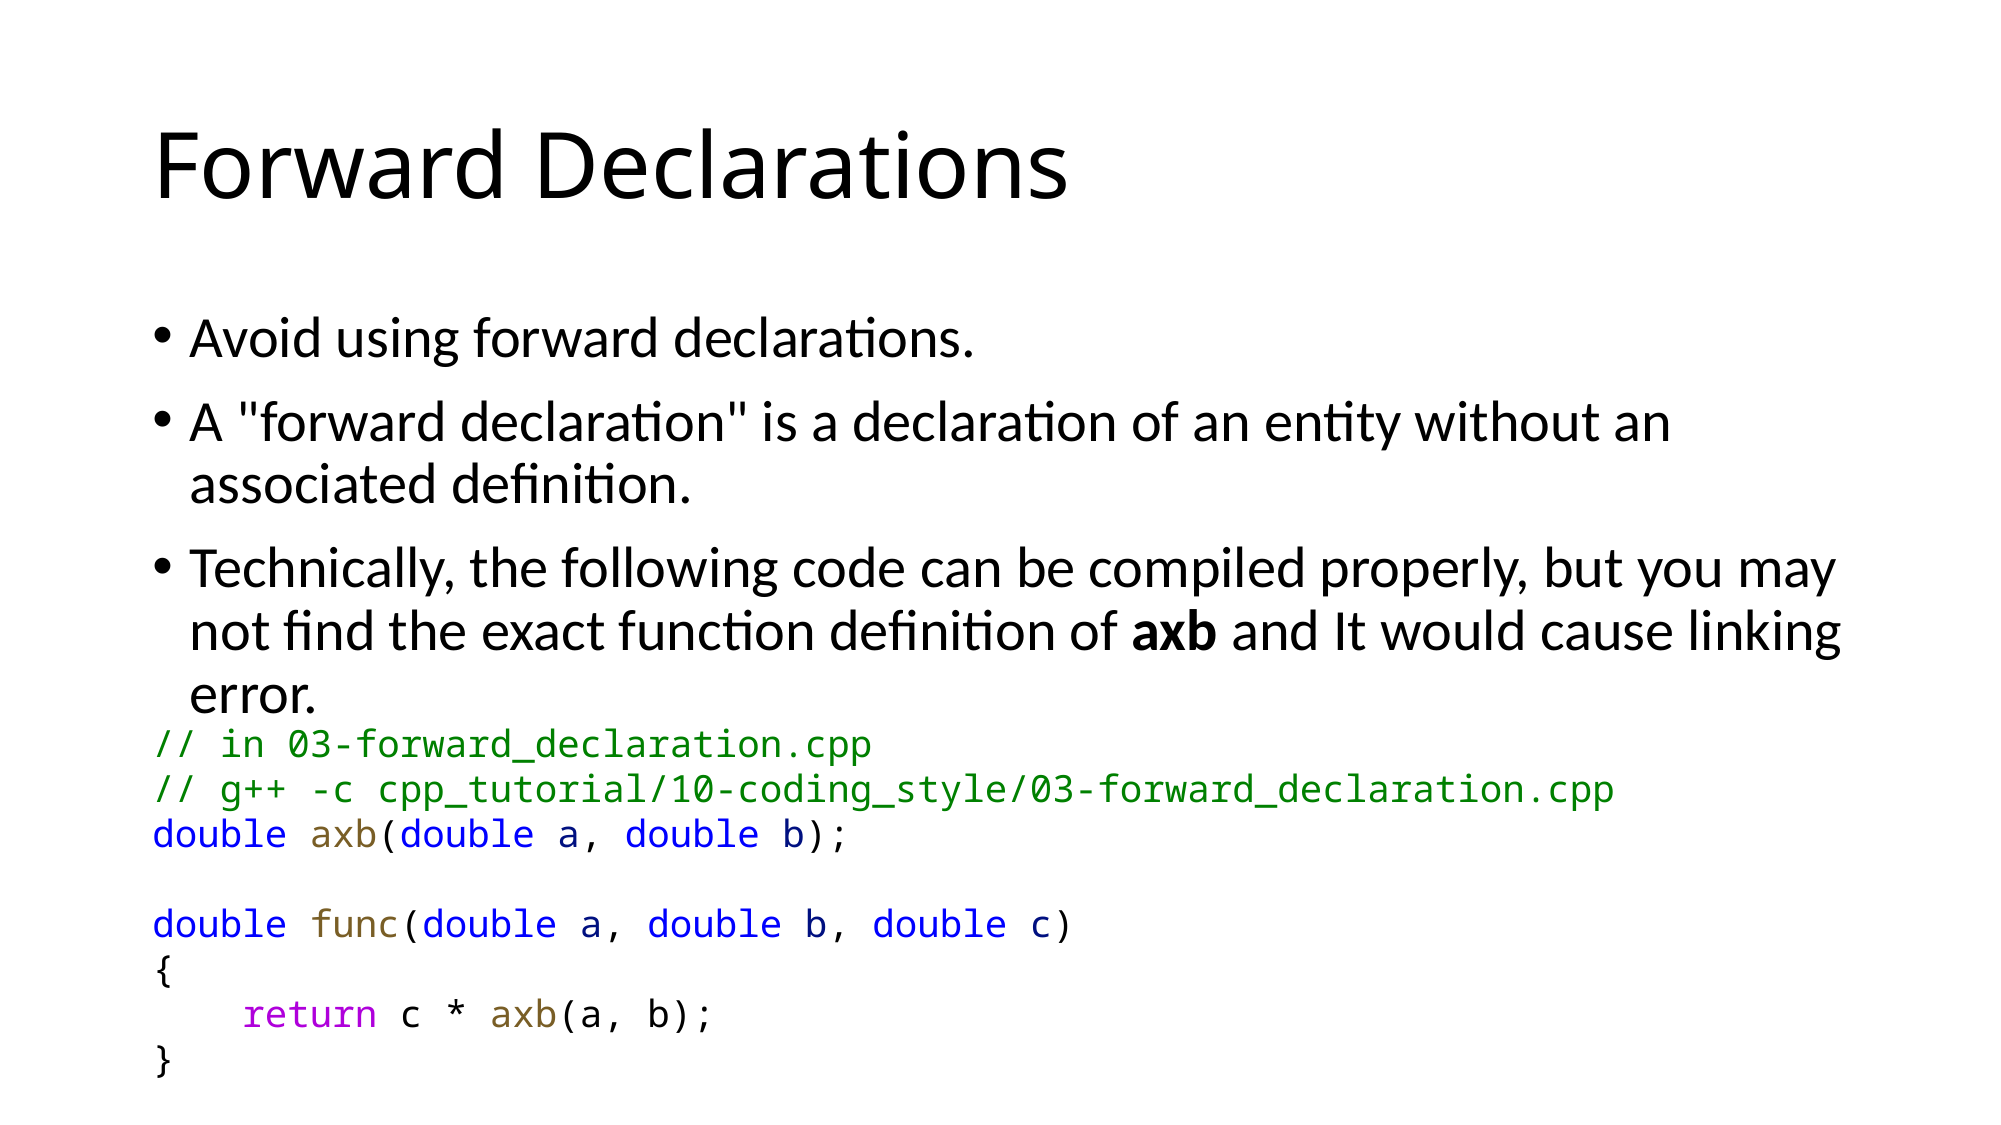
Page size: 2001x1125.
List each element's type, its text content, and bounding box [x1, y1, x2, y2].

text_box // in 03-forward_declaration.cpp // g++ -c cpp_tutorial/10-coding_style/03-forward_declaration.cpp double axb(double a, double b); double func(double a, double b, double c) { return c * axb(a, b); } [137, 712, 1644, 1088]
list Avoid using forward declarations. A "forward declaration" is a declaration of an entity without an associated definition. Technically, the following code can be compiled properly, but you may not find the exact function definition of axb and It would cause linking error. [137, 299, 1863, 1014]
title Forward Declarations [137, 59, 1863, 278]
